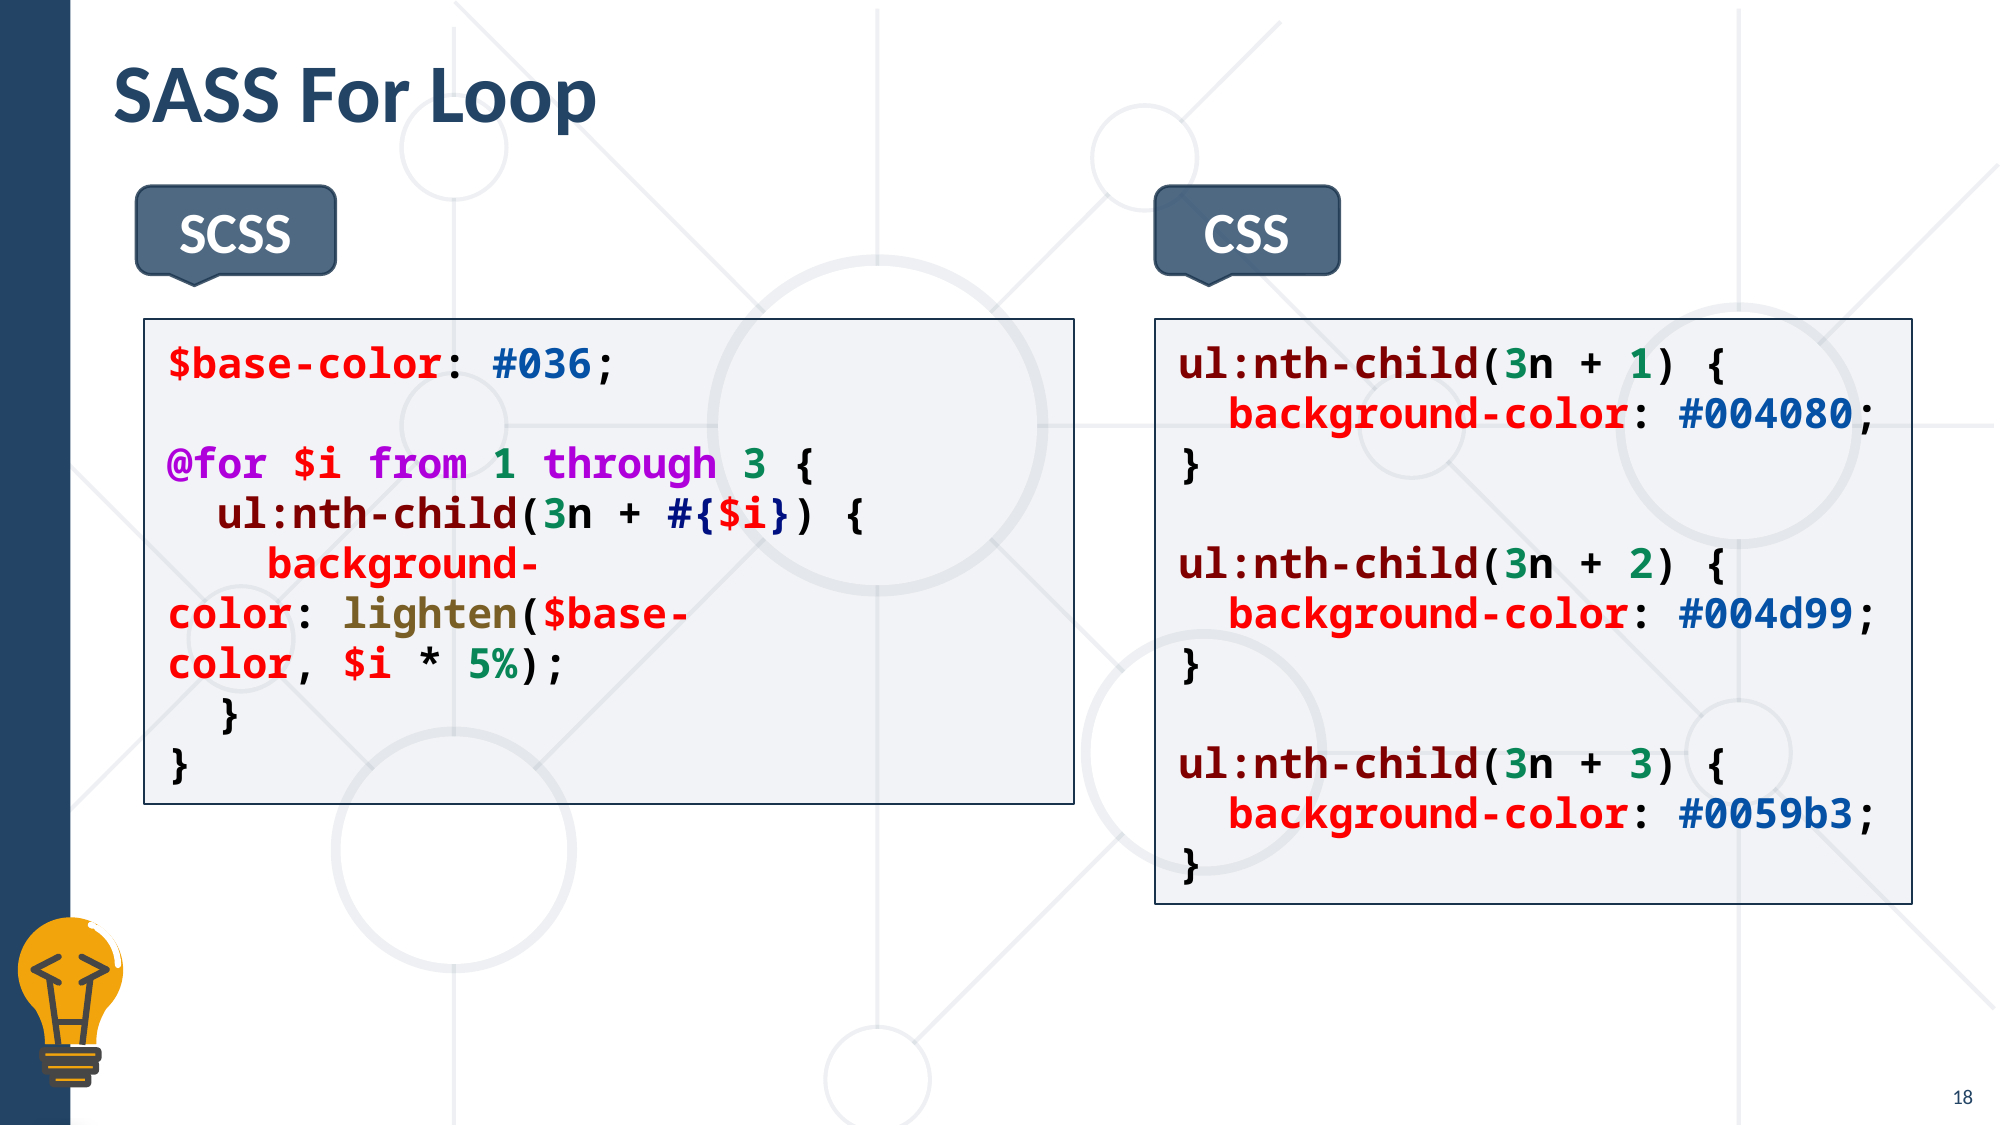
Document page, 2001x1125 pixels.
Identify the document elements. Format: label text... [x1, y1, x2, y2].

text_box ul:nth-child(3n + 1) { background-color: #004080; } ul:nth-child(3n + 2) { background-color: #004d99; } ul:nth-child(3n + 3) { background-color: #0059b3; } [1154, 318, 1912, 905]
text_box CSS [1152, 183, 1342, 288]
title SASS For Loop [95, 16, 1968, 162]
slide_number 18 [1927, 1067, 1989, 1117]
text_box SCSS [134, 183, 338, 288]
text_box $base-color: #036; @for $i from 1 through 3 { ul:nth-child(3n + #{$i}) { background-color: lighten($base-color, $i * 5%); } } [143, 318, 1074, 805]
